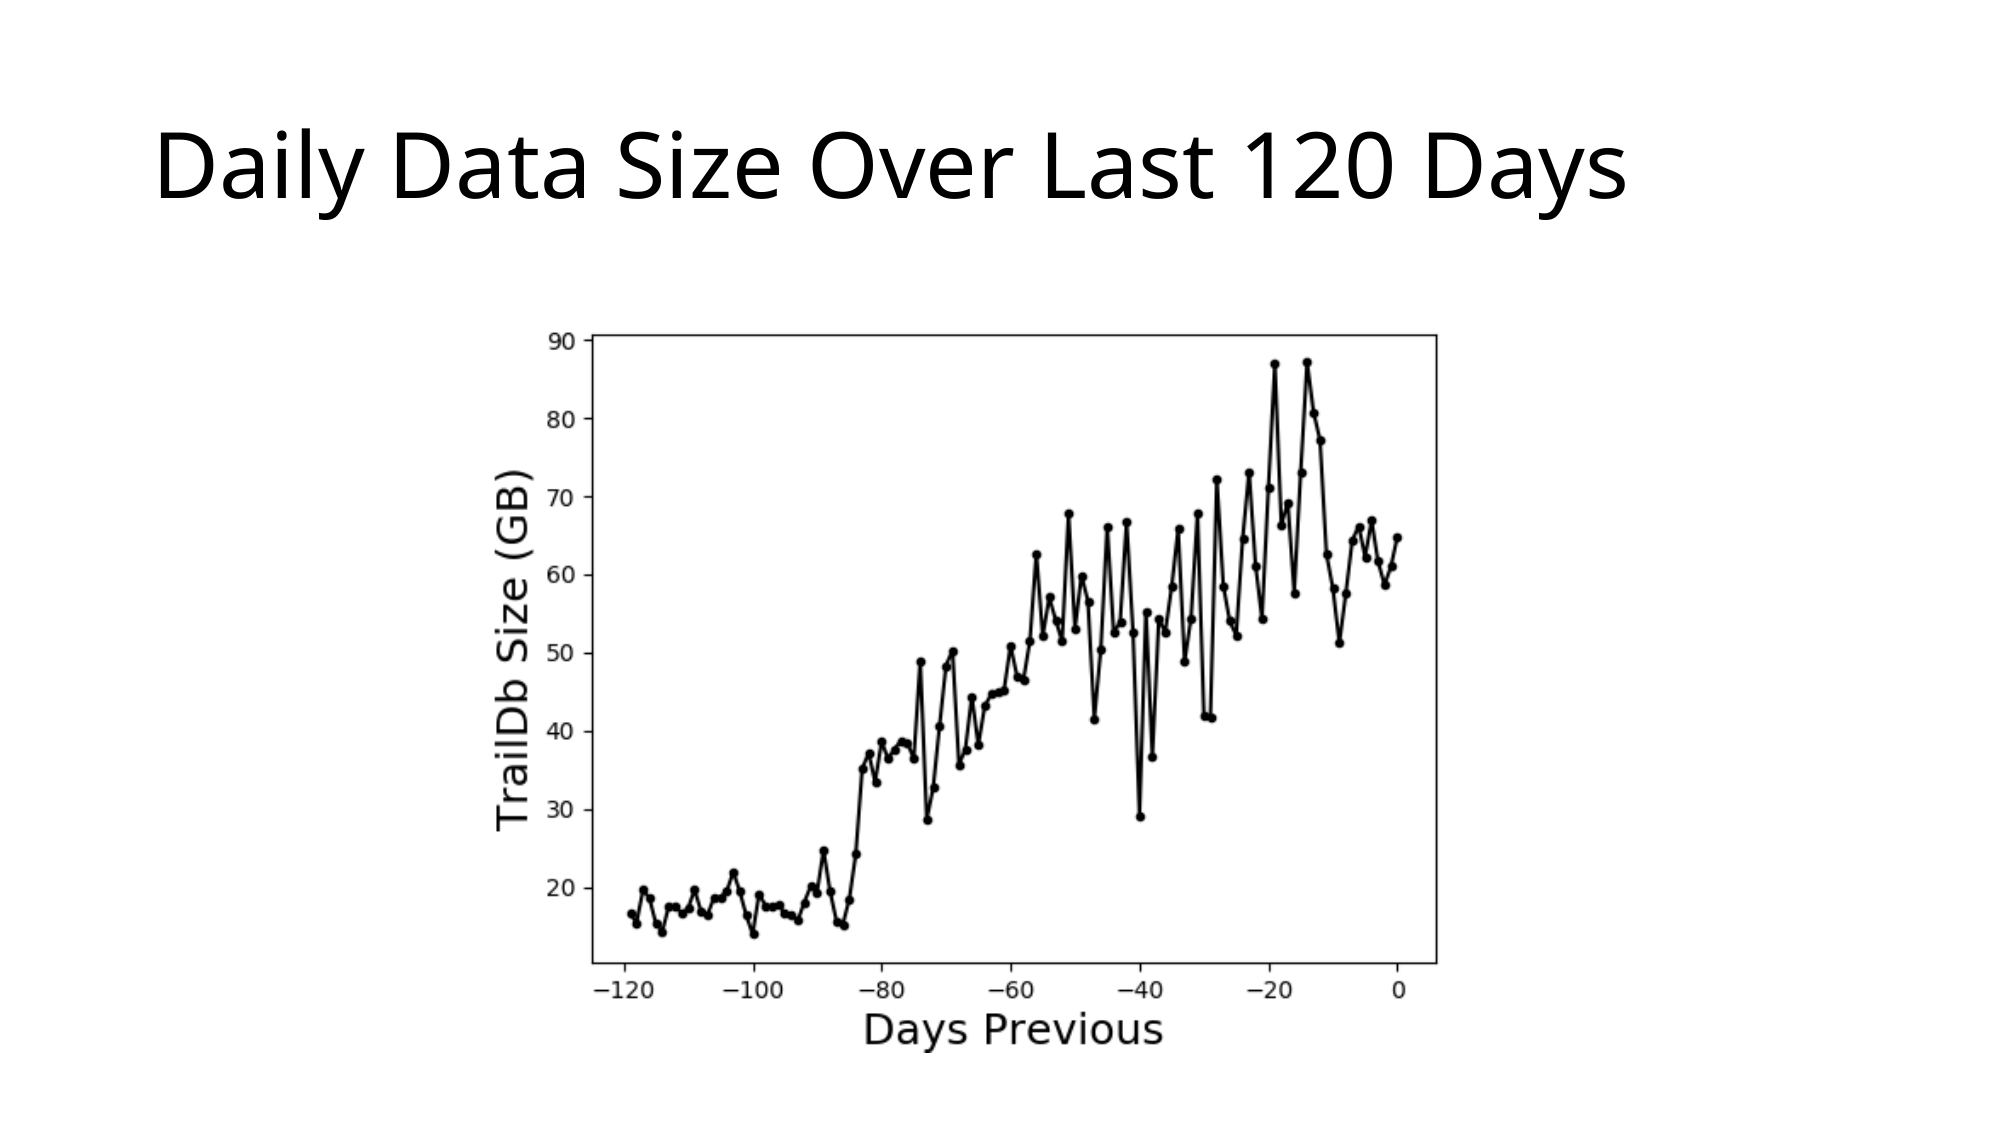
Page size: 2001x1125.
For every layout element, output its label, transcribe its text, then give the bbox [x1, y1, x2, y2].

title Daily Data Size Over Last 120 Days [137, 59, 1863, 278]
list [456, 236, 1545, 1053]
